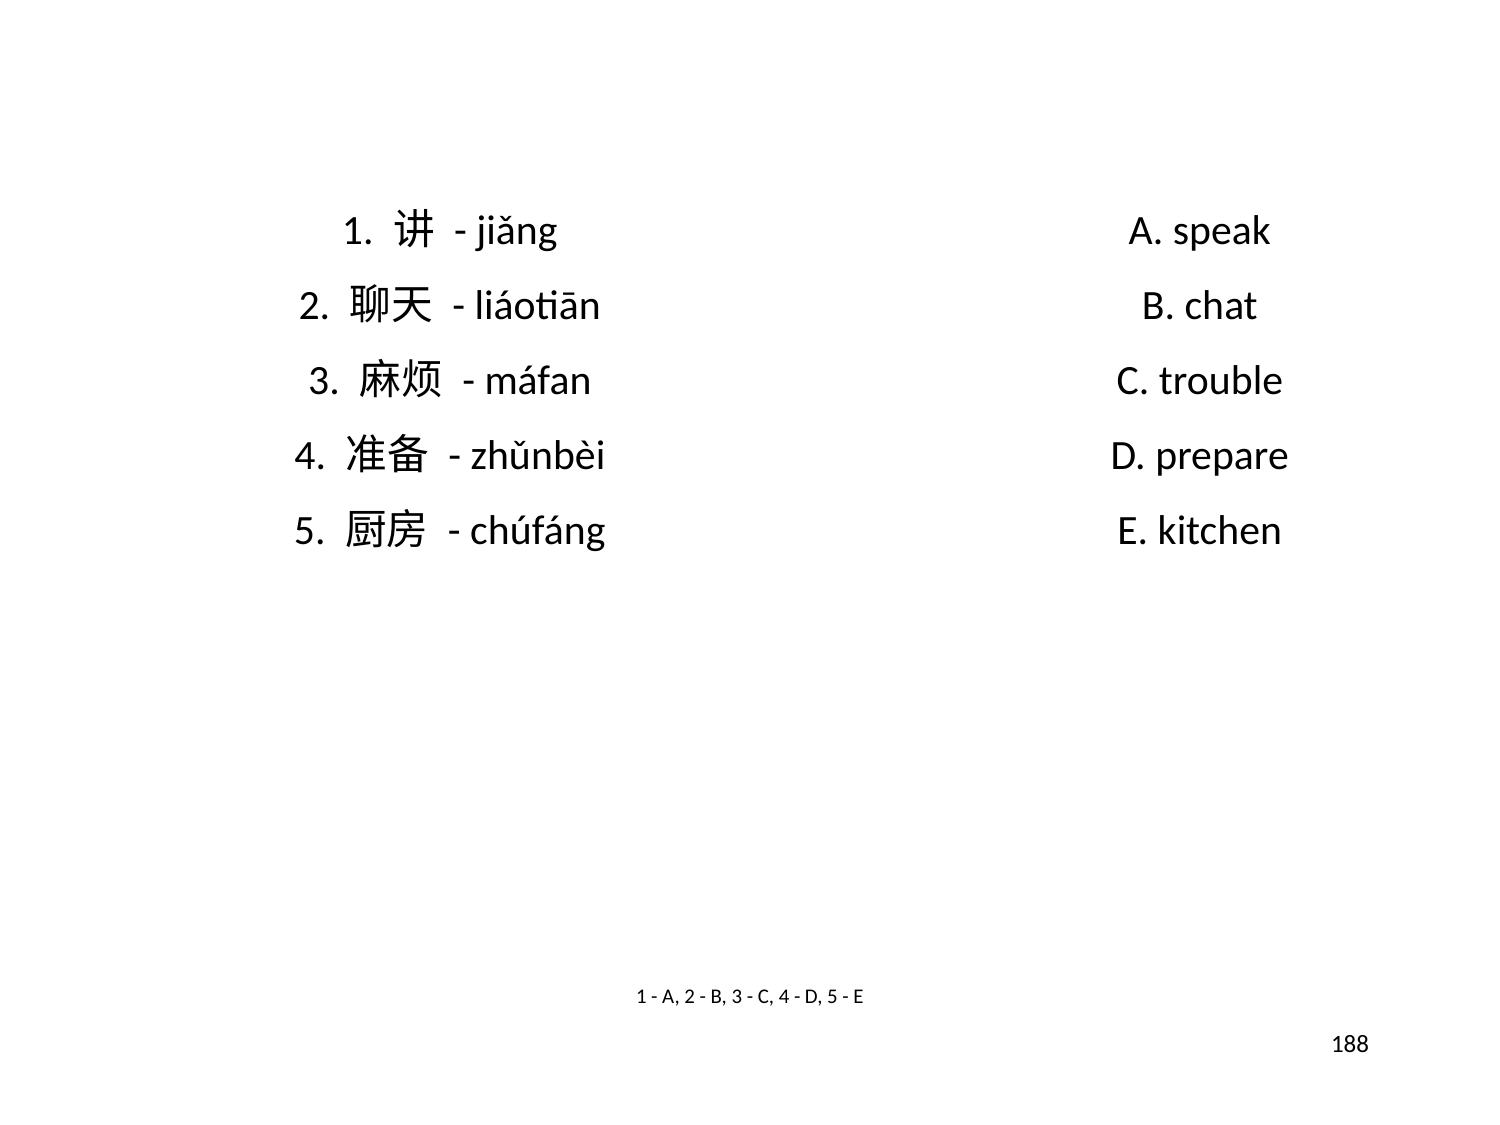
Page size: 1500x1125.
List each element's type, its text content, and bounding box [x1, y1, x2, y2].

text_box A. speak [1113, 149, 1287, 260]
text_box 3. 麻烦 - máfan [293, 299, 607, 375]
text_box 1. 讲 - jiǎng [327, 149, 573, 224]
text_box 1 - A, 2 - B, 3 - C, 4 - D, 5 - E [74, 975, 1425, 1015]
text_box 4. 准备 - zhǔnbèi [279, 375, 621, 450]
text_box E. kitchen [1102, 450, 1298, 560]
text_box B. chat [1127, 224, 1273, 299]
text_box C. trouble [1101, 299, 1299, 375]
text_box D. prepare [1095, 375, 1304, 485]
text_box 188 [1315, 1015, 1384, 1065]
text_box 2. 聊天 - liáotiān [283, 224, 617, 335]
text_box 5. 厨房 - chúfáng [279, 450, 621, 560]
